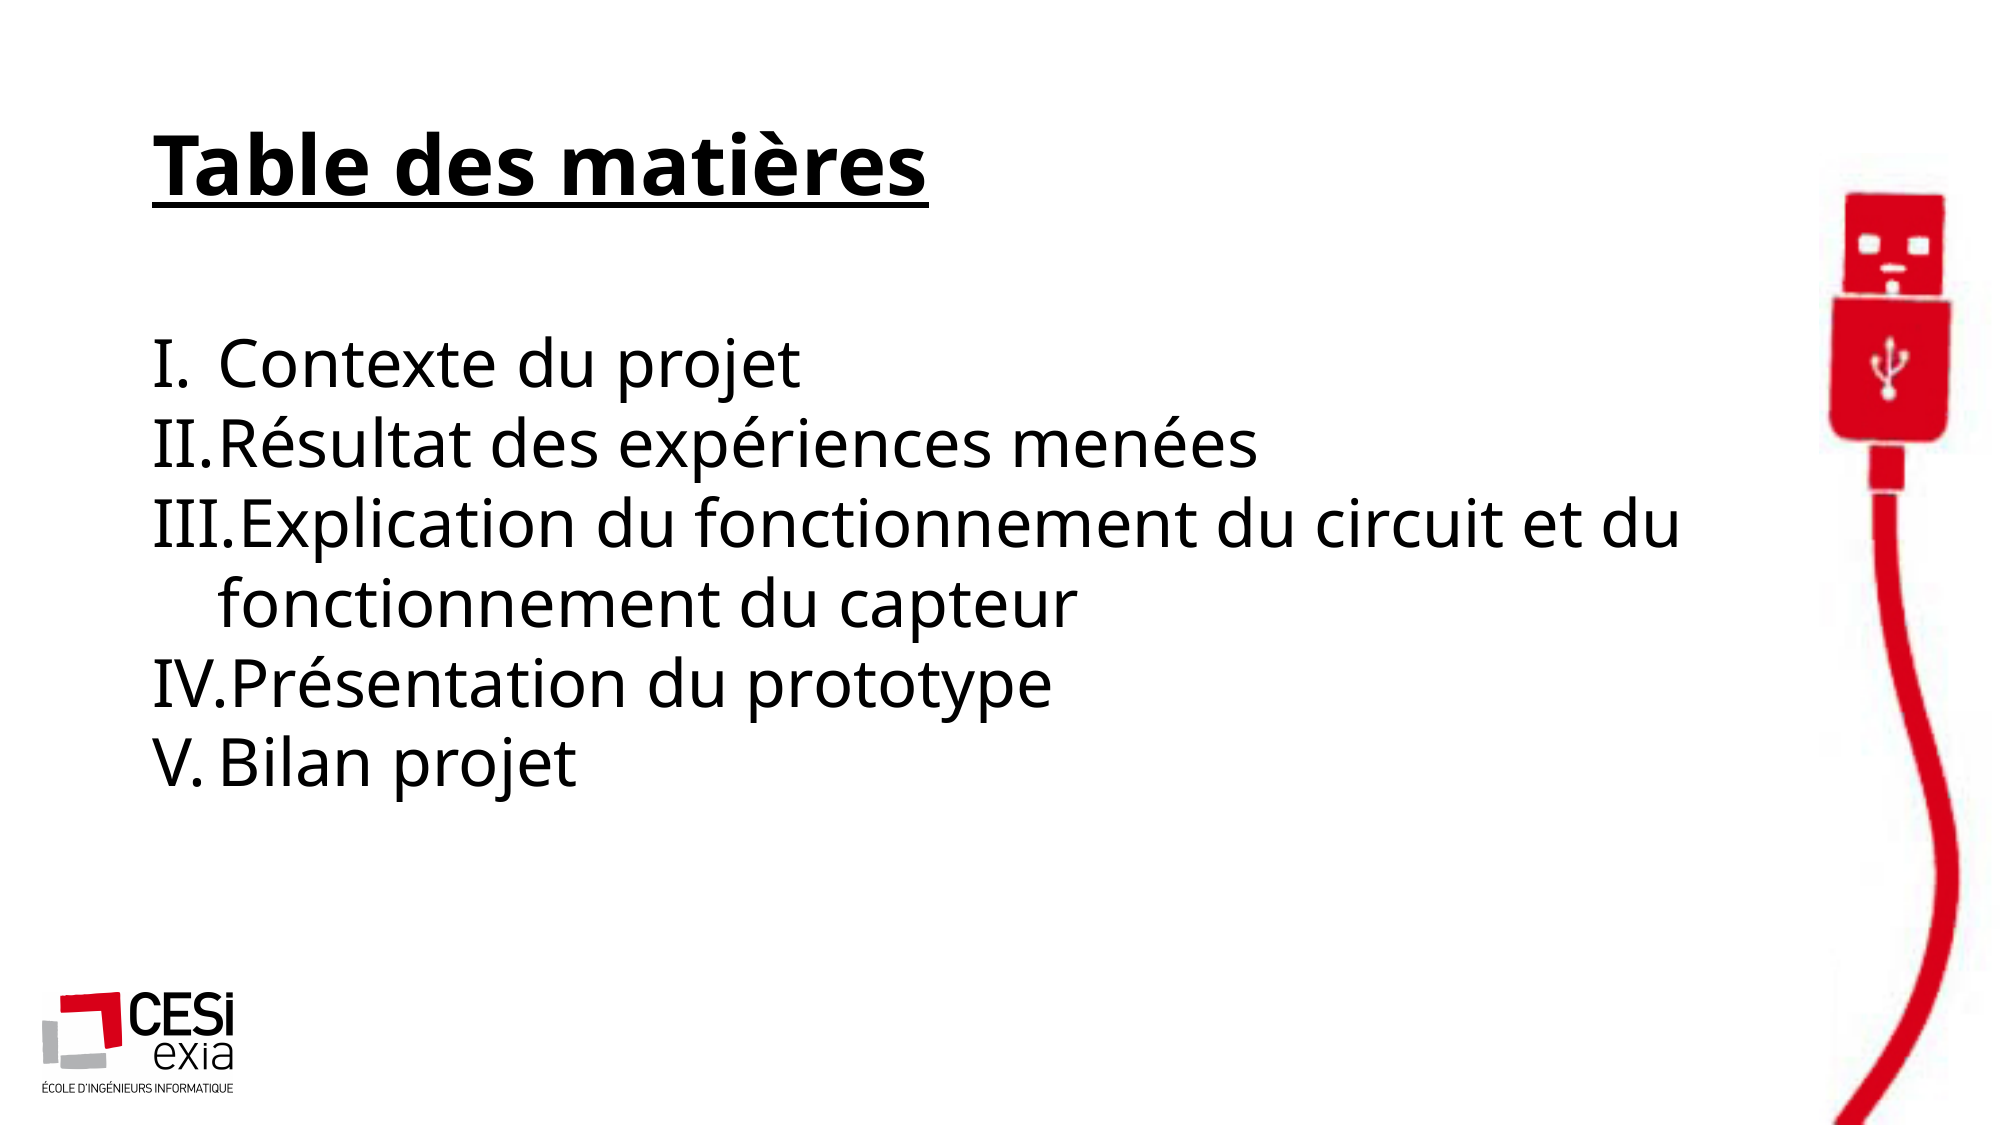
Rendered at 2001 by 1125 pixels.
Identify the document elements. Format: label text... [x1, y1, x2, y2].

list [1819, 153, 2000, 1125]
picture [42, 992, 233, 1093]
text_box Contexte du projet Résultat des expériences menées Explication du fonctionnement du circuit et du fonctionnement du capteur Présentation du prototype Bilan projet [137, 313, 1756, 808]
title Table des matières [137, 59, 1863, 278]
